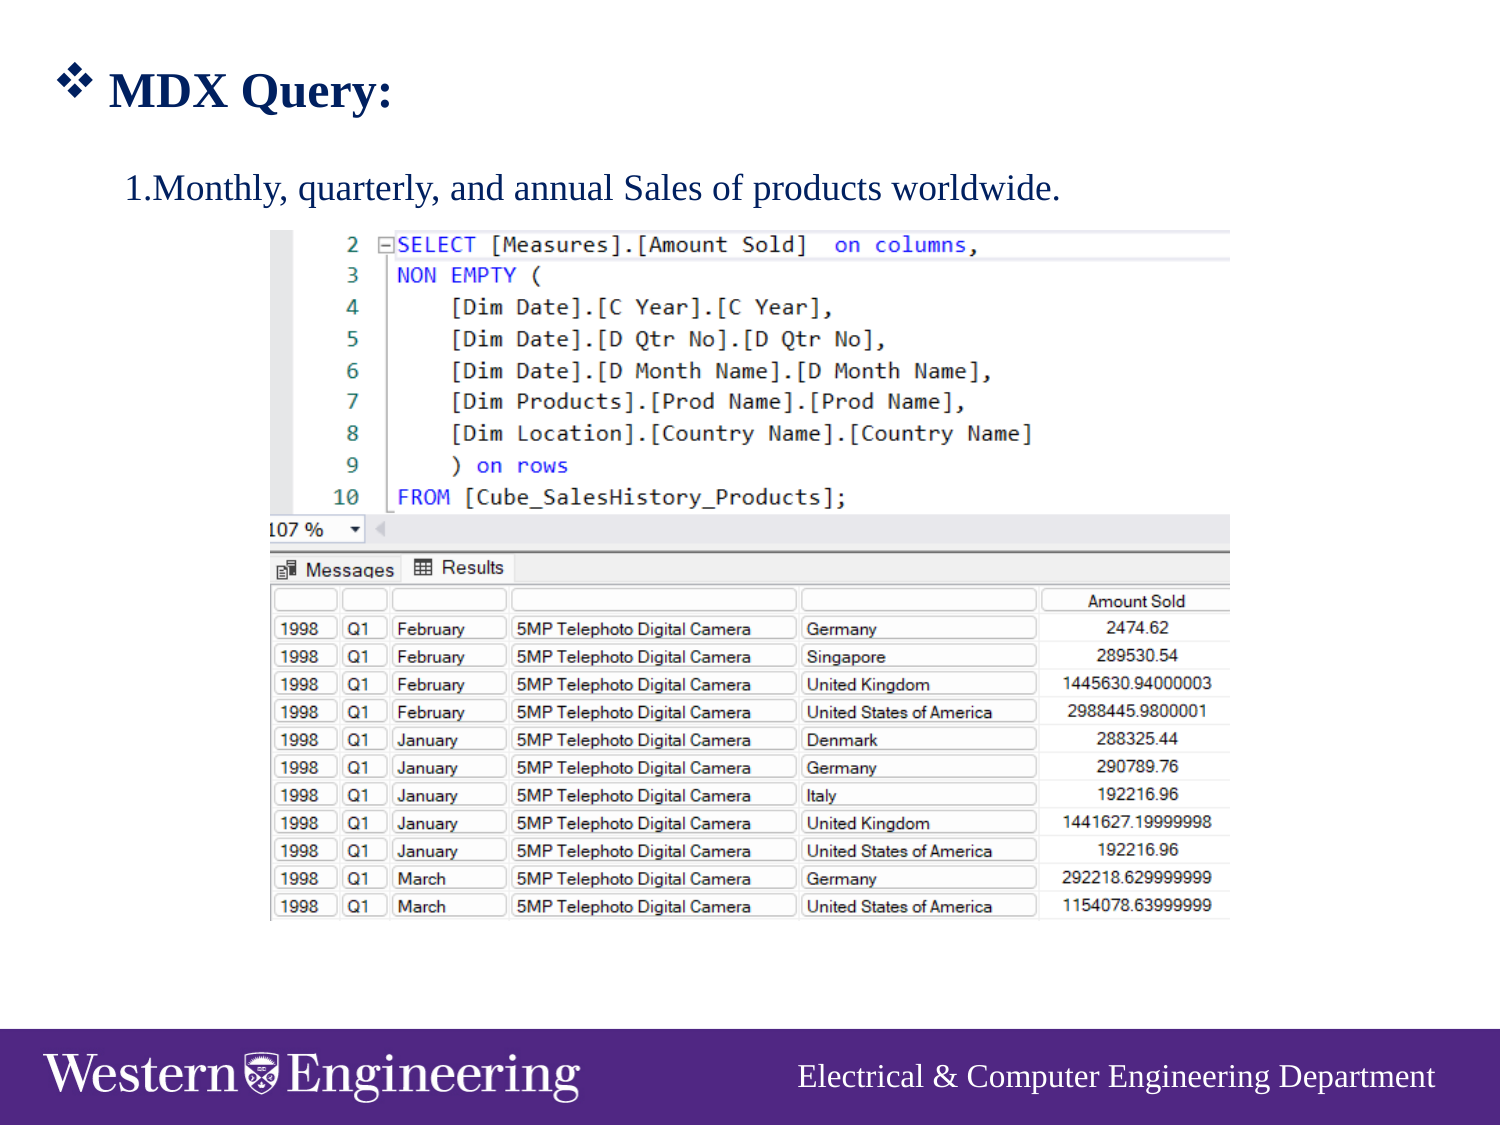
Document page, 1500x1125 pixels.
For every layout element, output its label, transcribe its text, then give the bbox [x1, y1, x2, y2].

picture [0, 0, 1500, 1125]
text_box Electrical & Computer Engineering Department ​ ​ [782, 1046, 1478, 1125]
text_box Monthly, quarterly, and annual Sales of products worldwide. [109, 155, 1146, 261]
text_box MDX Query: [37, 19, 788, 125]
